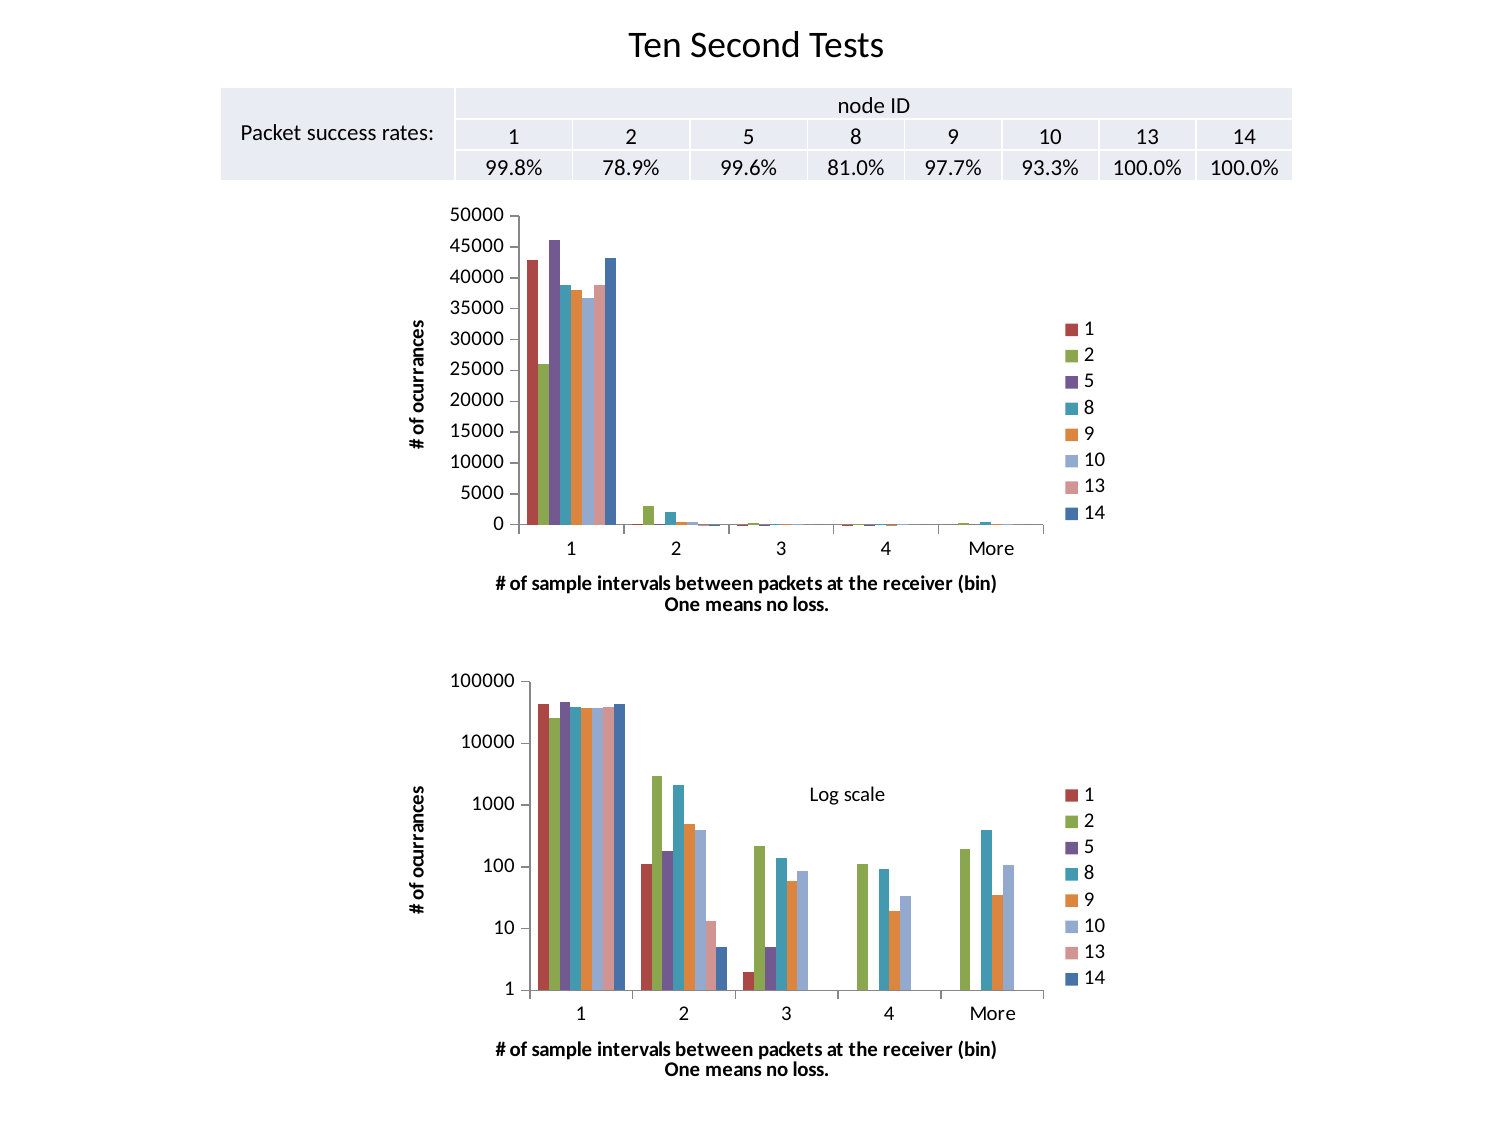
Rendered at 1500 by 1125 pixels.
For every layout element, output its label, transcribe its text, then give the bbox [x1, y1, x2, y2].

table_cell 97.7% [905, 151, 1001, 180]
chart [374, 662, 1126, 1113]
table_cell 5 [691, 120, 807, 149]
table_cell 1 [456, 120, 572, 149]
table_cell 78.9% [573, 151, 689, 180]
table_cell 2 [573, 120, 689, 149]
table_cell 14 [1197, 120, 1292, 149]
table_cell 99.8% [456, 151, 572, 180]
table_cell 9 [905, 120, 1001, 149]
chart [374, 196, 1126, 648]
table_cell 99.6% [691, 151, 807, 180]
table_cell 100.0% [1197, 151, 1292, 180]
table_header node ID [456, 88, 1292, 118]
table_cell 13 [1100, 120, 1195, 149]
table_cell 8 [808, 120, 904, 149]
table_cell 93.3% [1003, 151, 1098, 180]
table_cell 100.0% [1100, 151, 1195, 180]
table_cell 10 [1003, 120, 1098, 149]
text_box Ten Second Tests [613, 12, 900, 73]
table_header Packet success rates: [221, 88, 454, 180]
table_cell 81.0% [808, 151, 904, 180]
